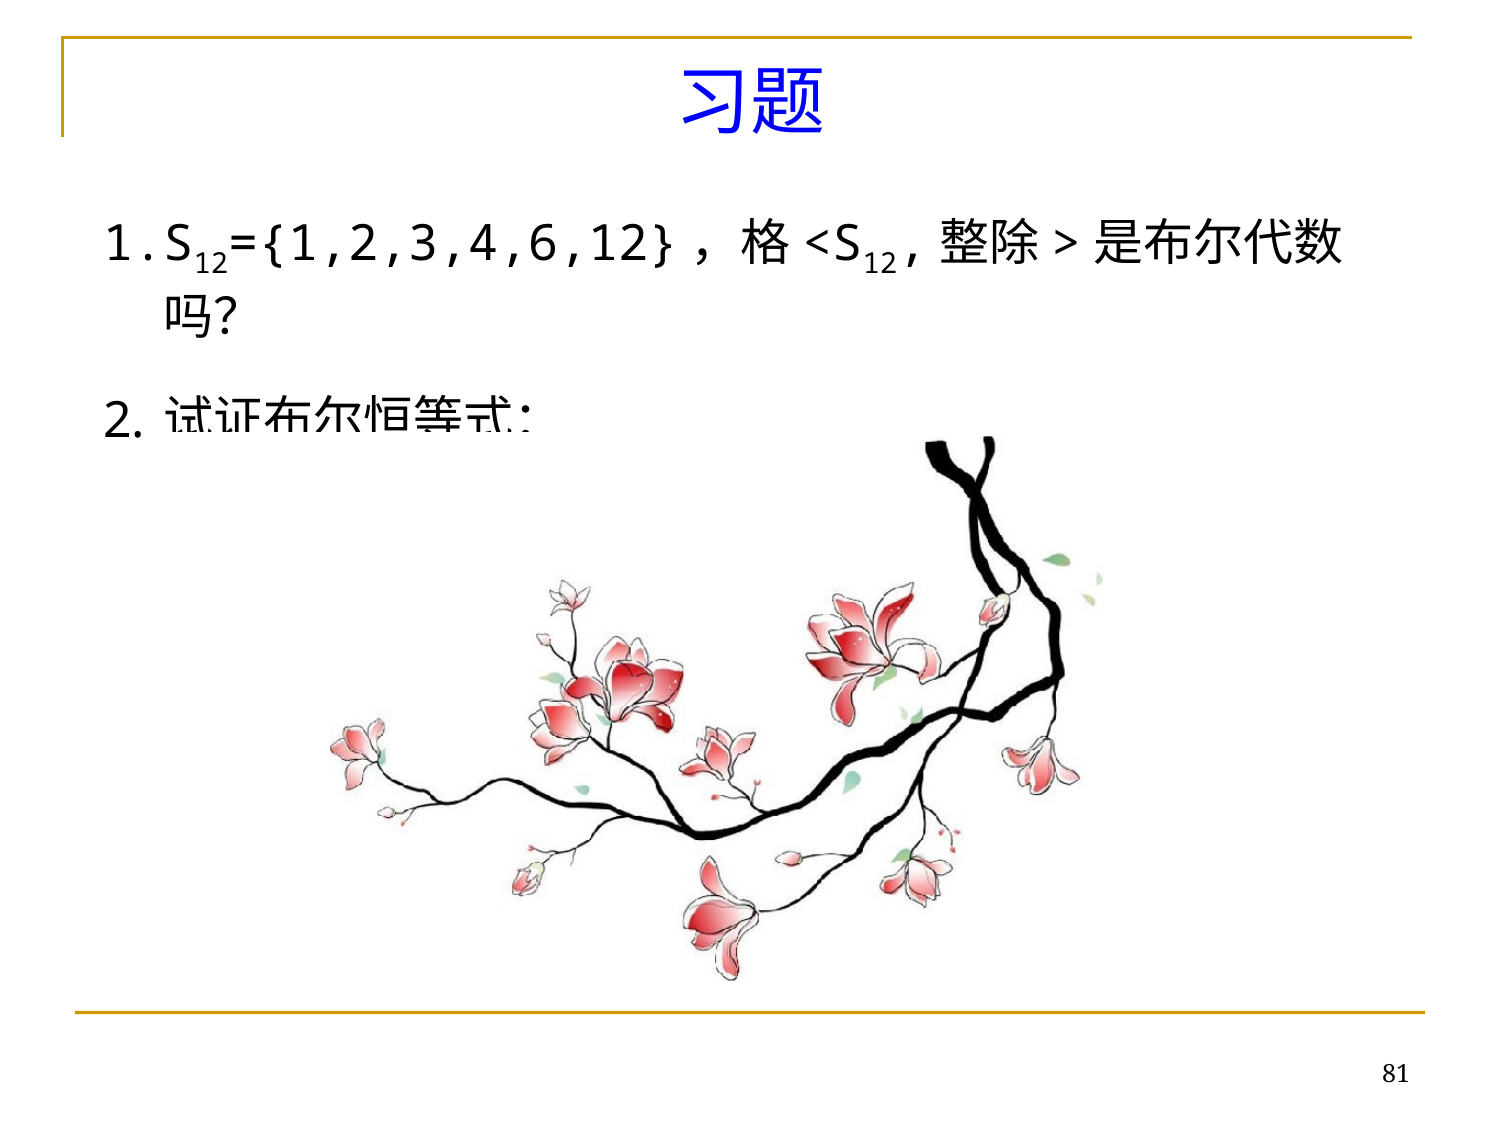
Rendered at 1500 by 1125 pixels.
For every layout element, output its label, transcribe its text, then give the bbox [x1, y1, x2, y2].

slide_number 81 [1304, 1023, 1426, 1100]
list S12={1,2,3,4,6,12}，格<S12,整除>是布尔代数吗？ 试证布尔恒等式：(a*c)⊕(a’*b)⊕(b*c)=(a*c)⊕(a’*b) [88, 196, 1426, 1006]
title 习题 [74, 45, 1426, 173]
picture [143, 432, 1297, 987]
